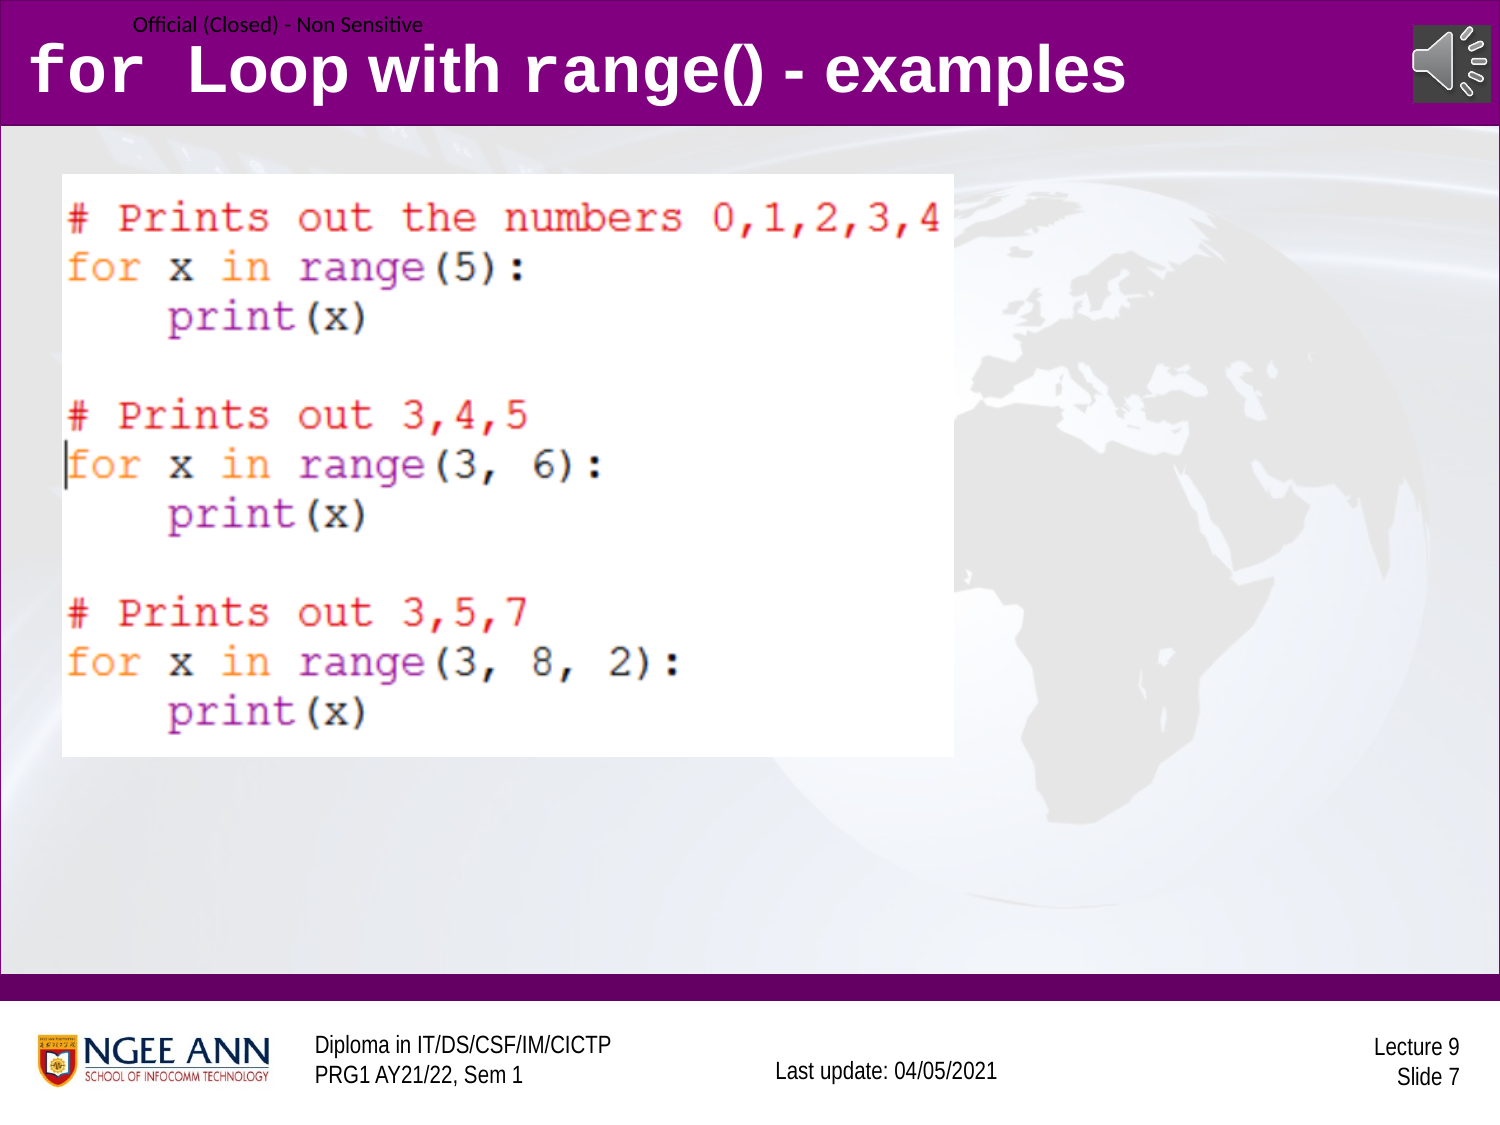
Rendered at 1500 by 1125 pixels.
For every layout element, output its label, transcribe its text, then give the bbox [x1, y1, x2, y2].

picture [1411, 23, 1493, 104]
picture [12, 1012, 294, 1109]
title for Loop with range() - examples [12, 19, 1488, 113]
picture [62, 174, 954, 757]
